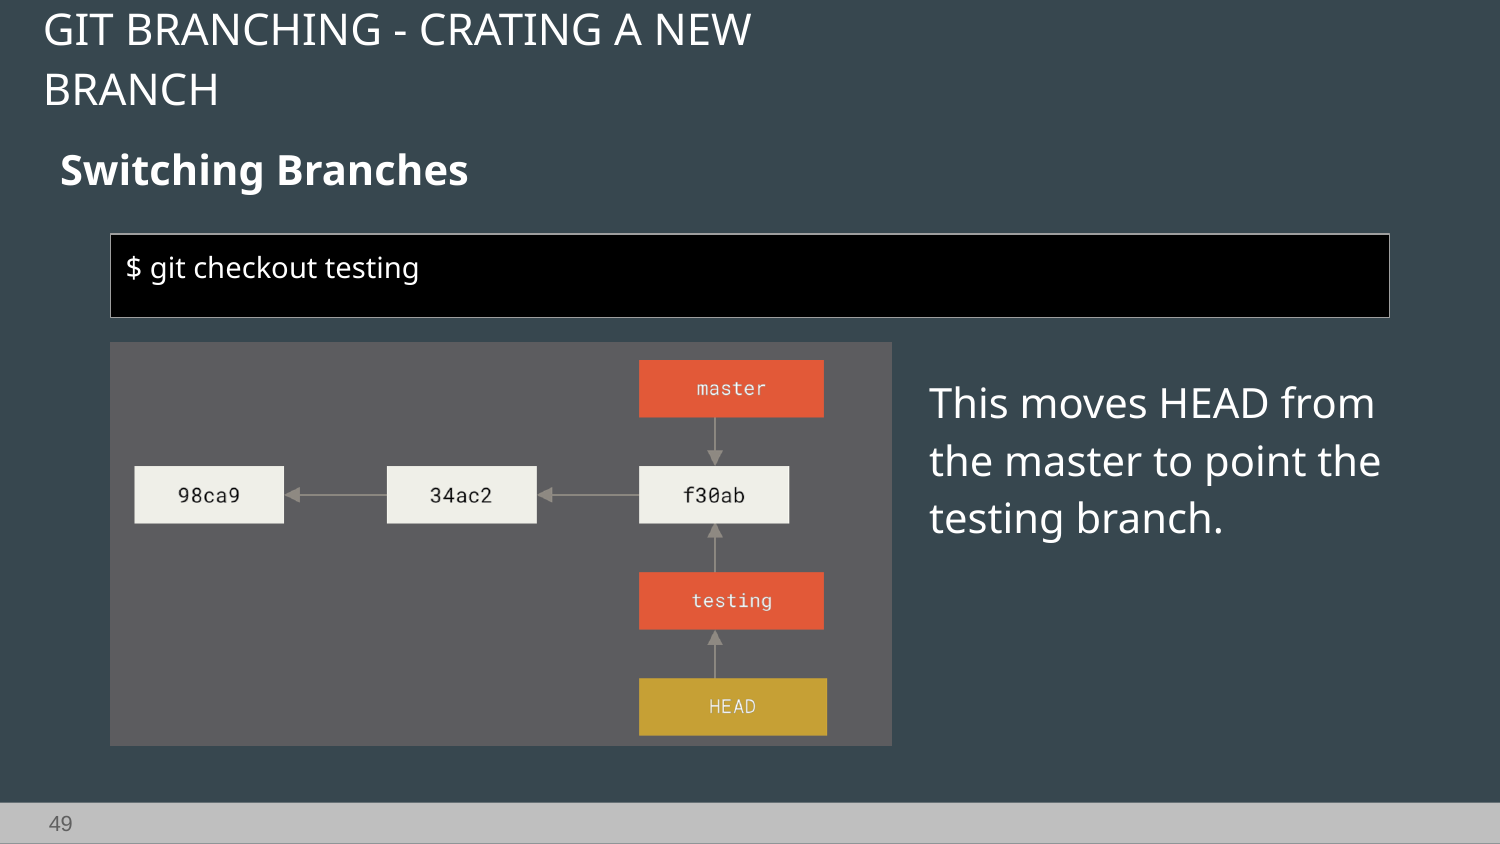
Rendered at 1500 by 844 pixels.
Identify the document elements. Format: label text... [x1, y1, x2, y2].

list This moves HEAD from the master to point the testing branch. [914, 354, 1455, 439]
text_box $ git checkout testing [110, 271, 1390, 318]
picture [110, 341, 892, 747]
list GIT BRANCHING - CRATING A NEW BRANCH [27, 12, 773, 96]
list Switching Branches [45, 121, 1455, 271]
